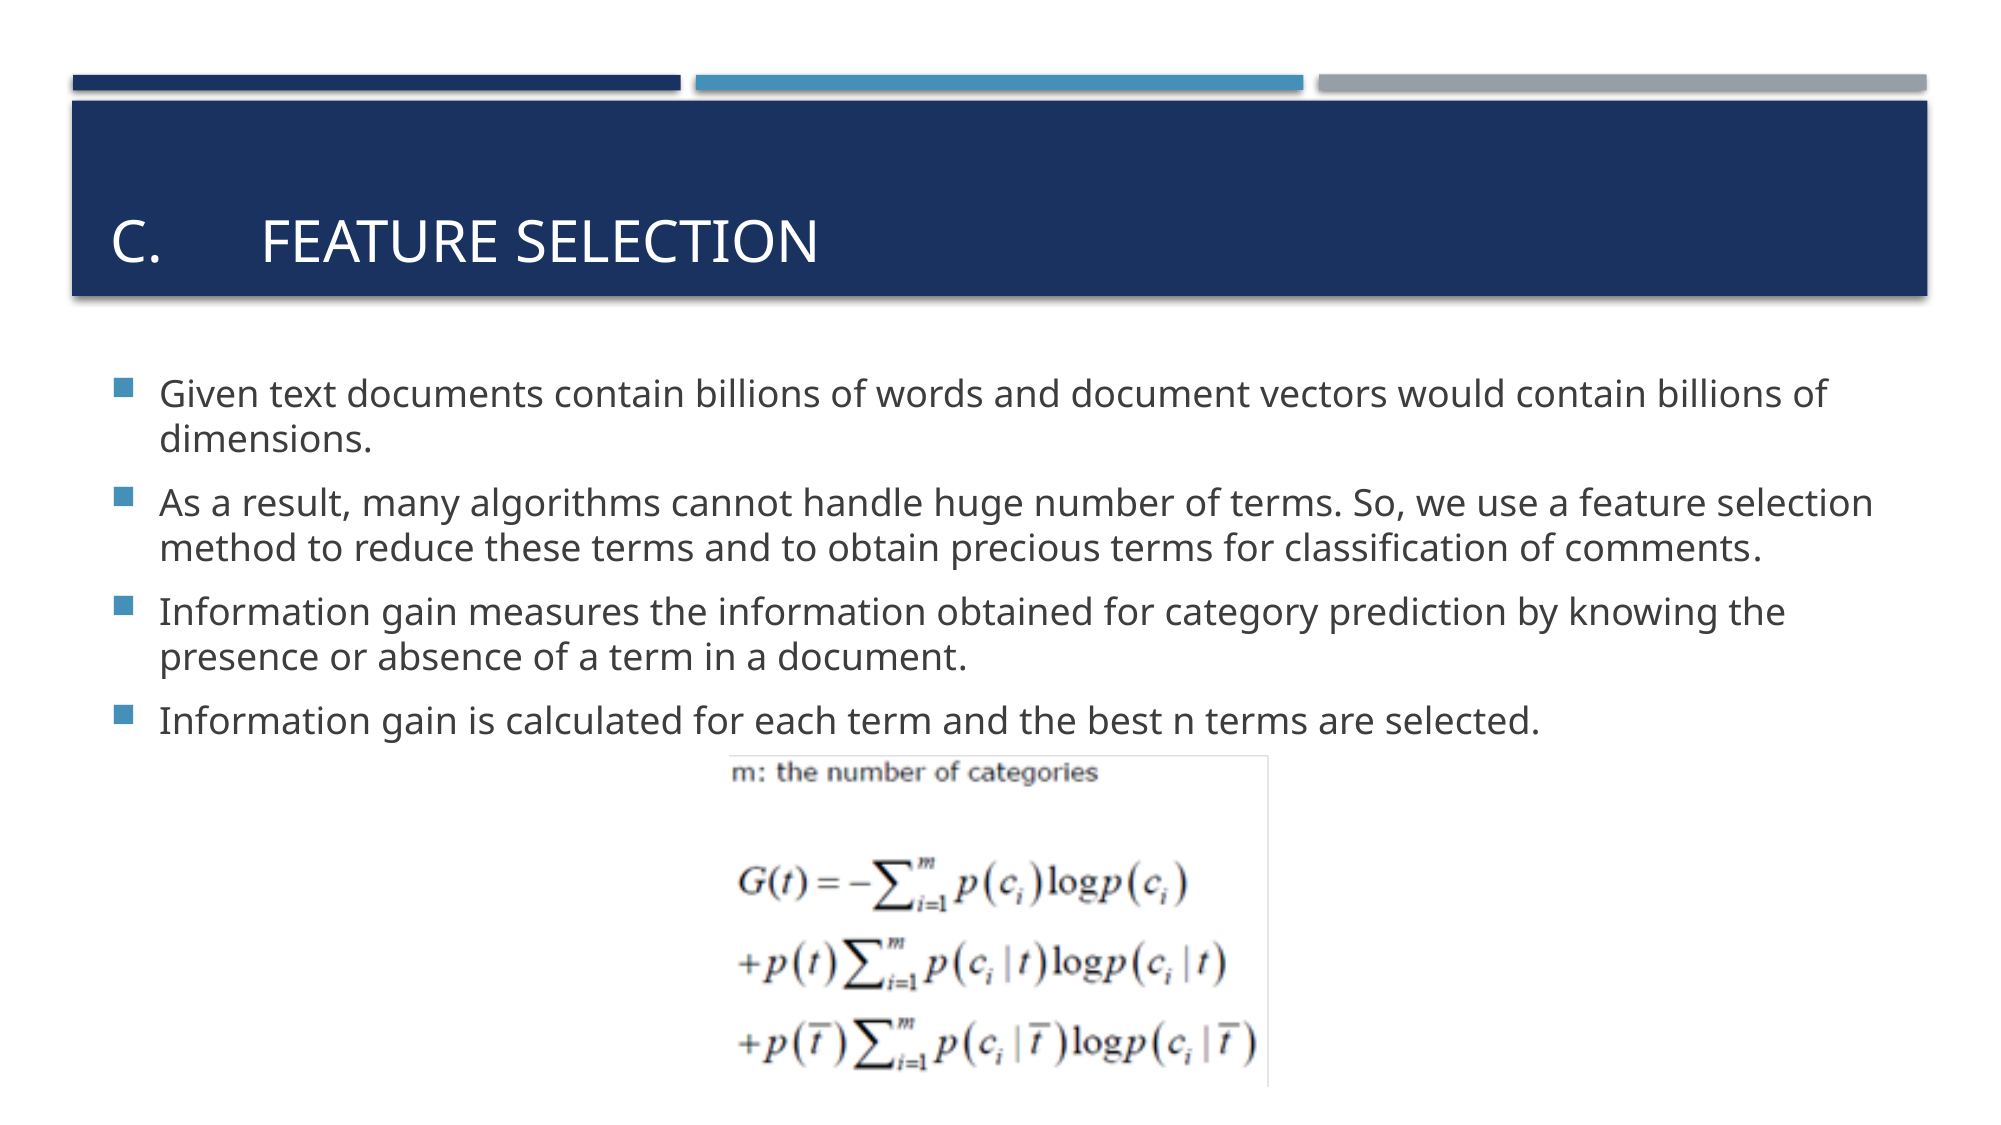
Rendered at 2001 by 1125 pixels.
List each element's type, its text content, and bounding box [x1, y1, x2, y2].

picture [729, 753, 1271, 1088]
title c. Feature selectıon [95, 115, 1905, 282]
list Given text documents contain billions of words and document vectors would contain billions of dimensions. As a result, many algorithms cannot handle huge number of terms. So, we use a feature selection method to reduce these terms and to obtain precious terms for classification of comments. Information gain measures the information obtained for category prediction by knowing the presence or absence of a term in a document. Information gain is calculated for each term and the best n terms are selected. [95, 357, 1905, 755]
